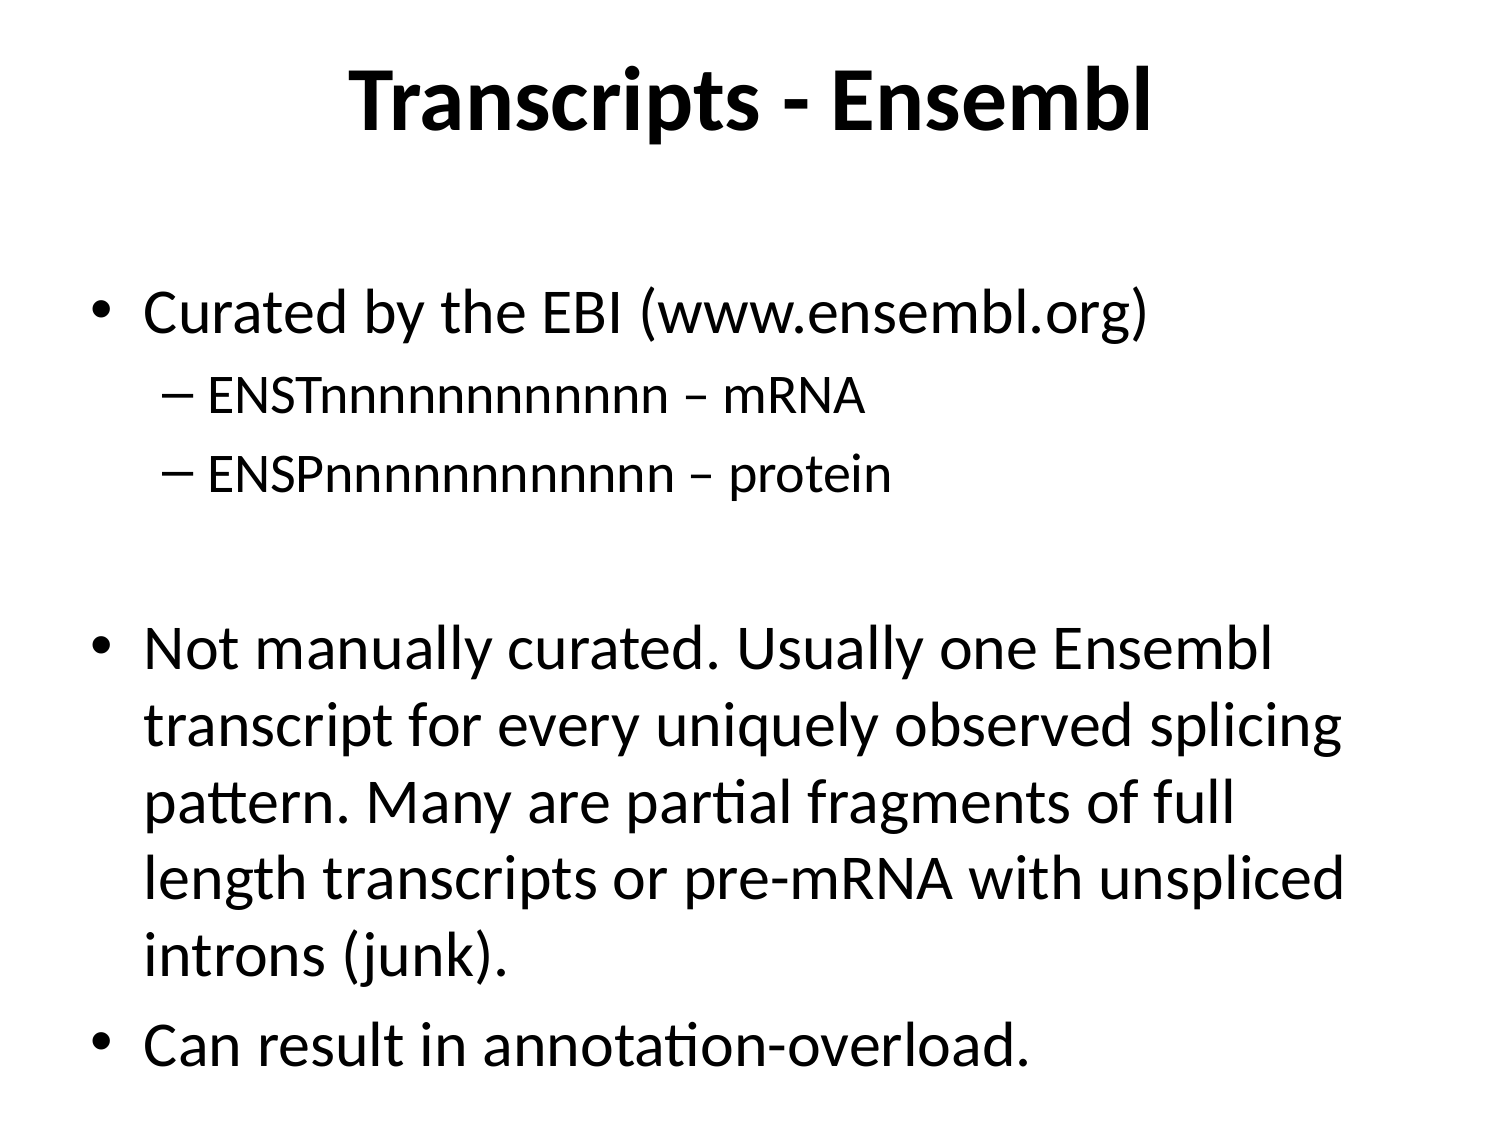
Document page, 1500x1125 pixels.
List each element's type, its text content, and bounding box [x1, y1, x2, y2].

title Transcripts - Ensembl [76, 0, 1427, 188]
list Curated by the EBI (www.ensembl.org) ENSTnnnnnnnnnnnn – mRNA ENSPnnnnnnnnnnnn – protein Not manually curated. Usually one Ensembl transcript for every uniquely observed splicing pattern. Many are partial fragments of full length transcripts or pre-mRNA with unspliced introns (junk). Can result in annotation-overload. [75, 262, 1425, 1094]
